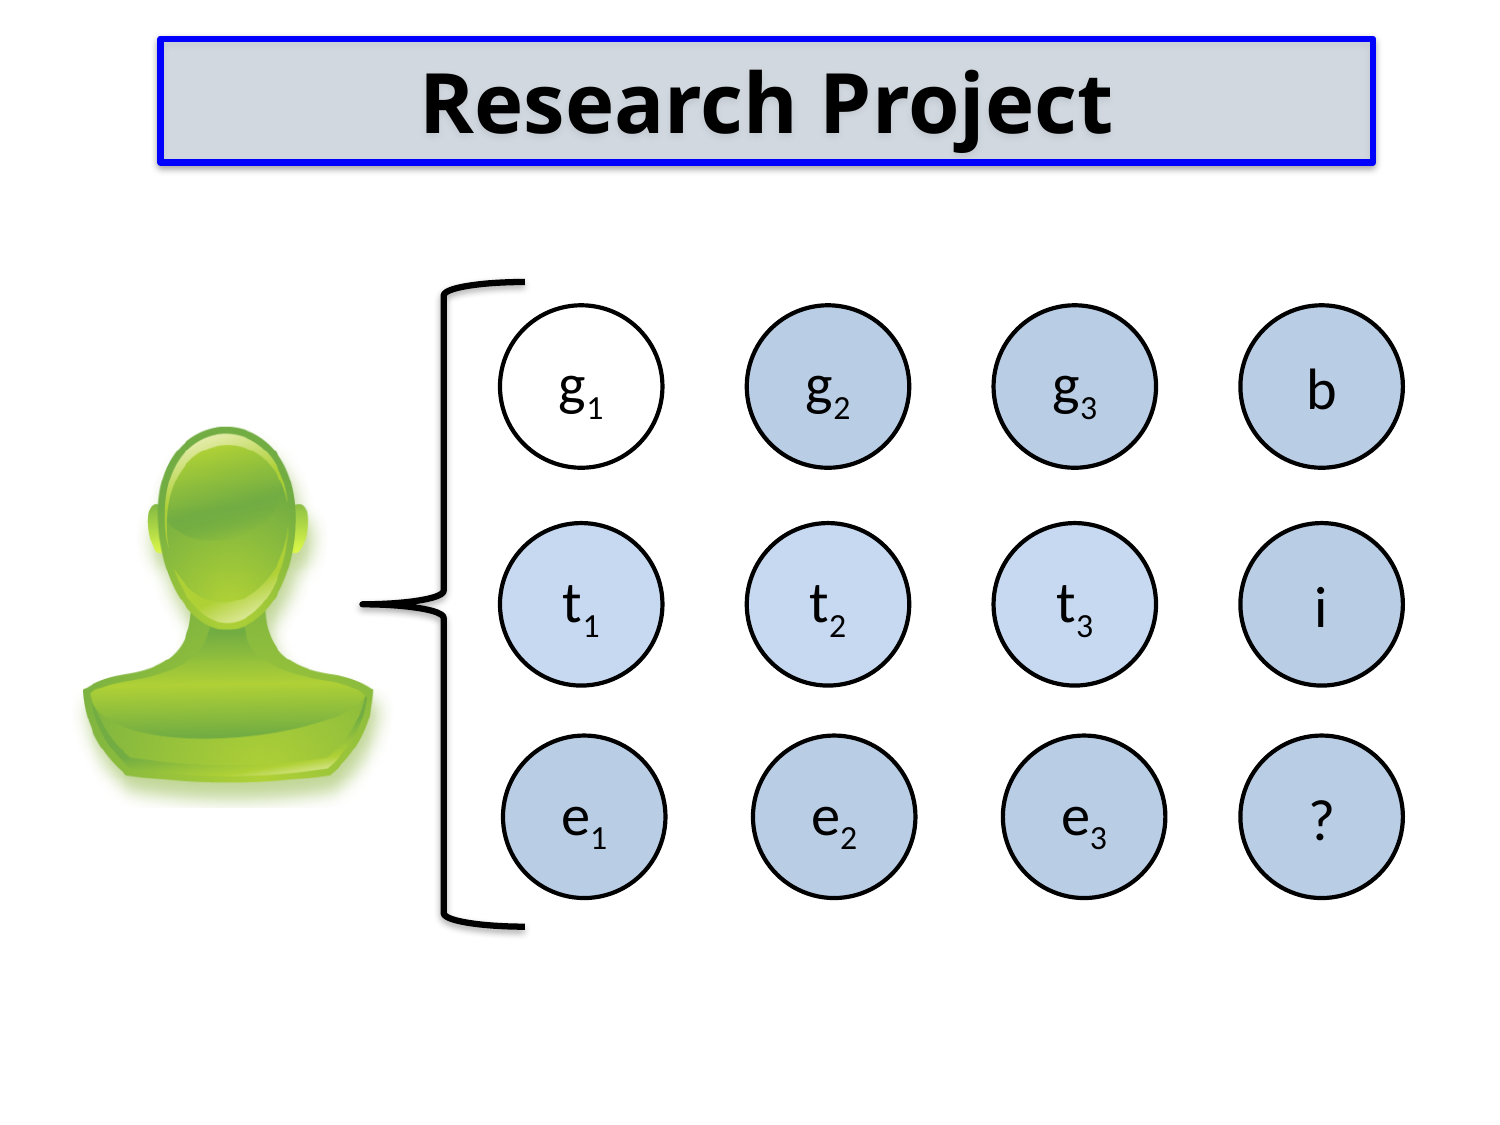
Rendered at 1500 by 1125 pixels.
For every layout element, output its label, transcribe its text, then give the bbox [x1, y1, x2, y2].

text_box i [1238, 520, 1406, 688]
text_box ? [1238, 733, 1406, 901]
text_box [502, 735, 1166, 899]
text_box [404, 278, 525, 930]
text_box g2 [744, 303, 912, 470]
text_box b [1238, 303, 1406, 470]
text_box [499, 522, 1157, 686]
text_box g1 [529, 303, 665, 470]
text_box g3 [991, 303, 1159, 470]
picture [62, 421, 401, 808]
text_box Research Project [157, 36, 1376, 166]
